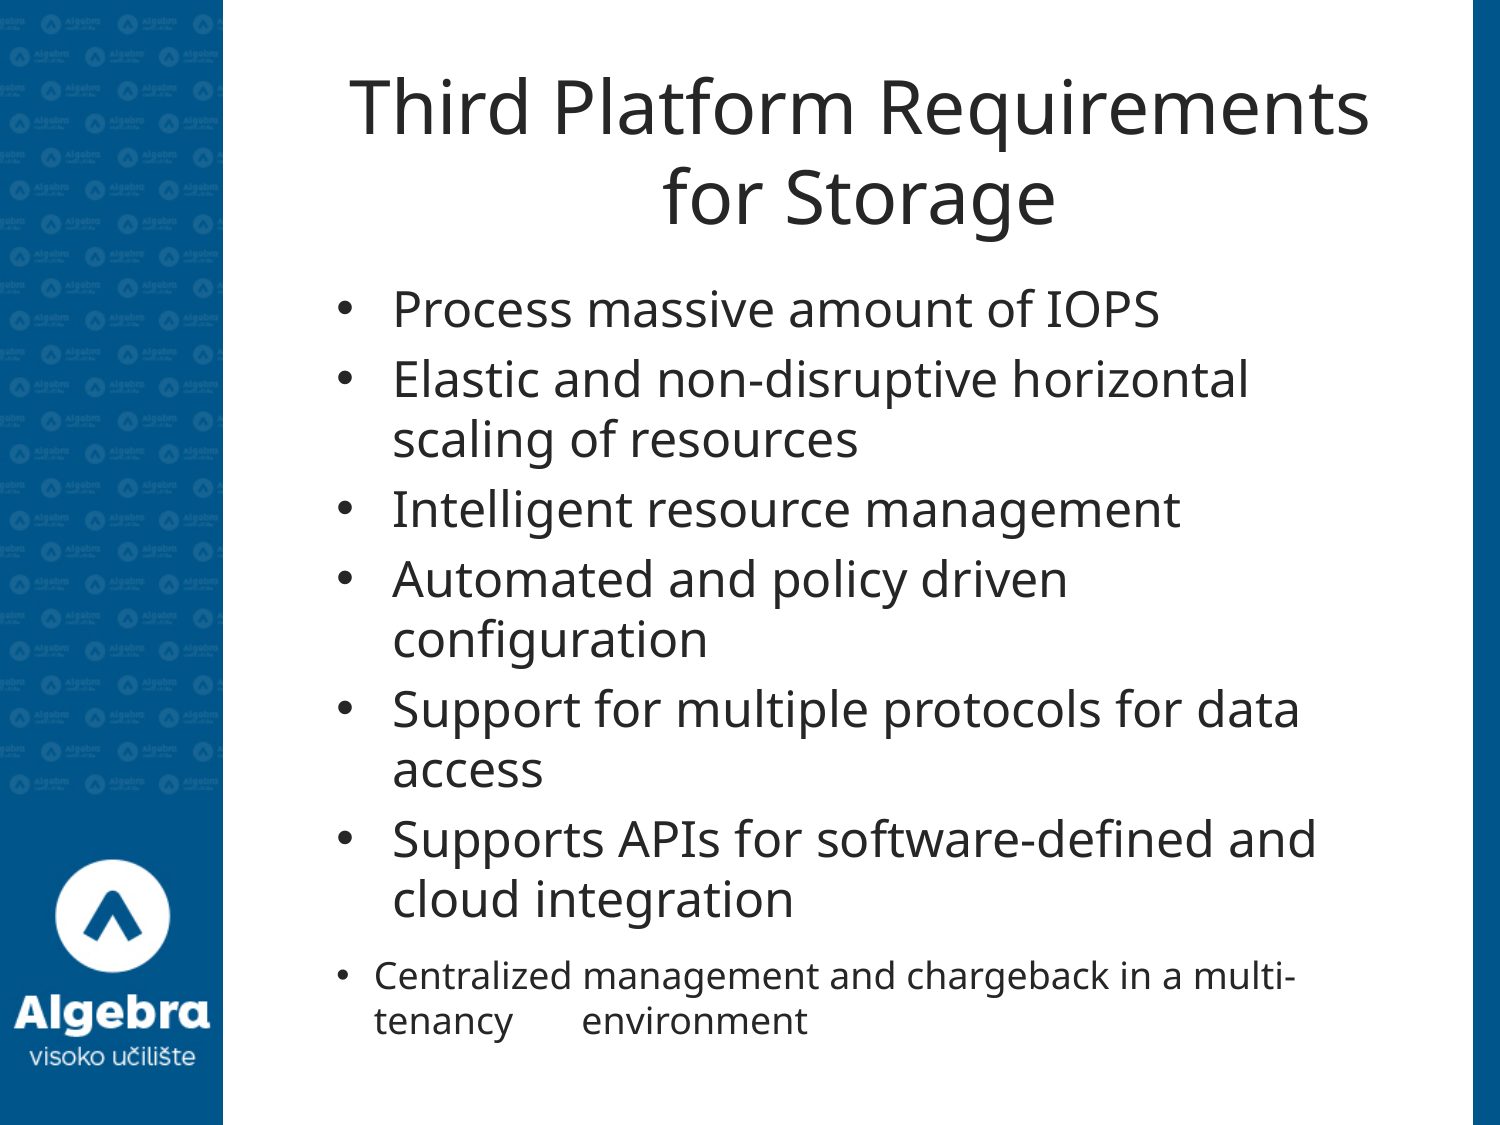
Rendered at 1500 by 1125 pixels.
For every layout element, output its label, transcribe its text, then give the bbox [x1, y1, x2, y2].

list Process massive amount of IOPS Elastic and non-disruptive horizontal scaling of resources Intelligent resource management Automated and policy driven configuration Support for multiple protocols for data access Supports APIs for software-defined and cloud integration Centralized management and chargeback in a multi-tenancy environment [321, 269, 1400, 1043]
picture [0, 0, 223, 1125]
title Third Platform Requirements for Storage [321, 52, 1400, 228]
picture [1473, 0, 1500, 1125]
